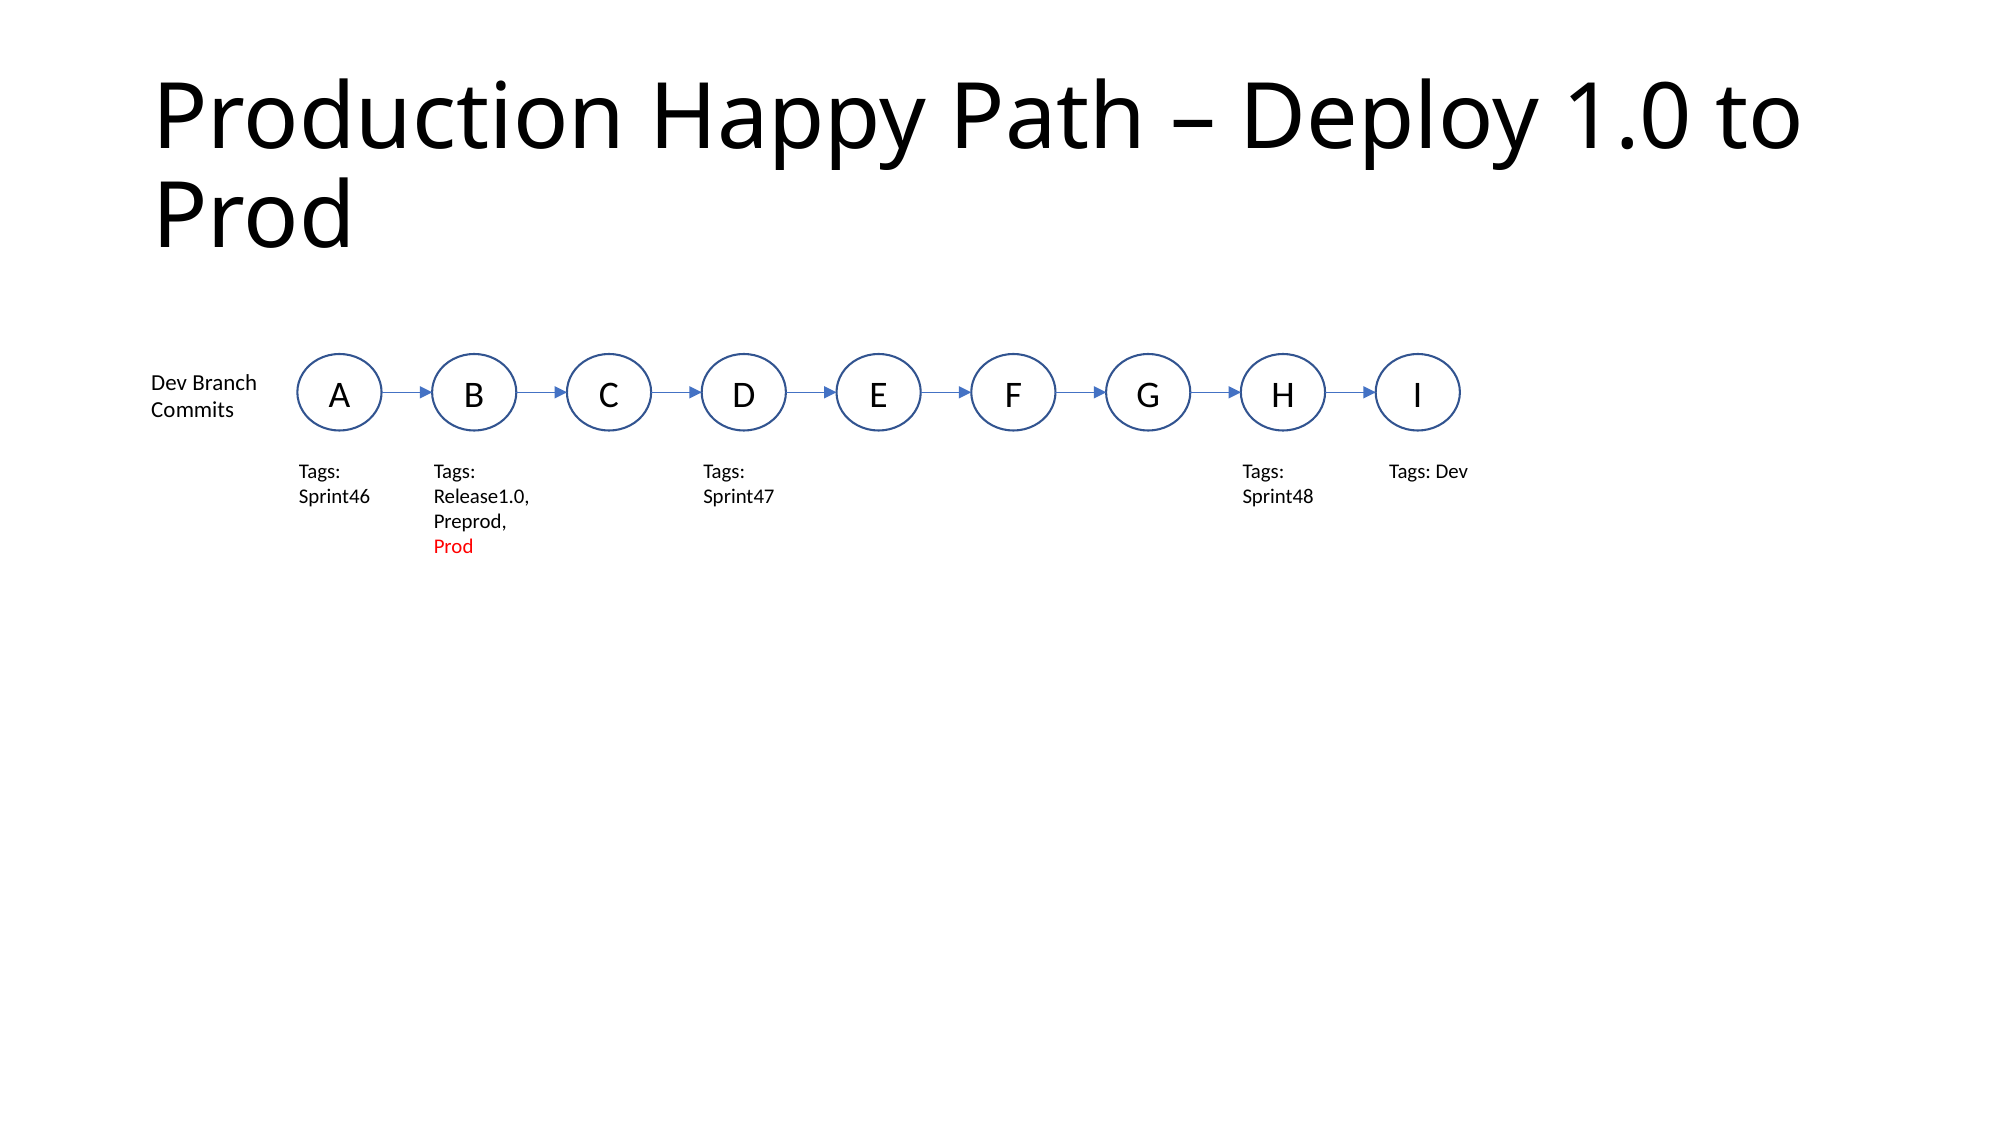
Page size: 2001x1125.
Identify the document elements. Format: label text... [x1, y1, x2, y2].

text_box Tags: Dev [1374, 450, 1485, 491]
text_box Tags: Sprint48 [1227, 450, 1339, 516]
title Production Happy Path – Deploy 1.0 to Prod [137, 59, 1863, 278]
text_box F [970, 352, 1057, 432]
text_box G [1105, 352, 1192, 432]
text_box Tags: Release1.0, Preprod, Prod [419, 450, 567, 566]
text_box Tags: Sprint47 [688, 450, 799, 516]
text_box Tags: Sprint46 [284, 450, 395, 516]
text_box D [700, 352, 787, 432]
text_box I [1374, 352, 1461, 432]
text_box H [1239, 352, 1327, 432]
text_box Dev Branch Commits [136, 359, 285, 430]
text_box A [296, 352, 383, 432]
text_box E [835, 352, 922, 432]
text_box C [565, 352, 653, 432]
text_box B [431, 352, 518, 432]
